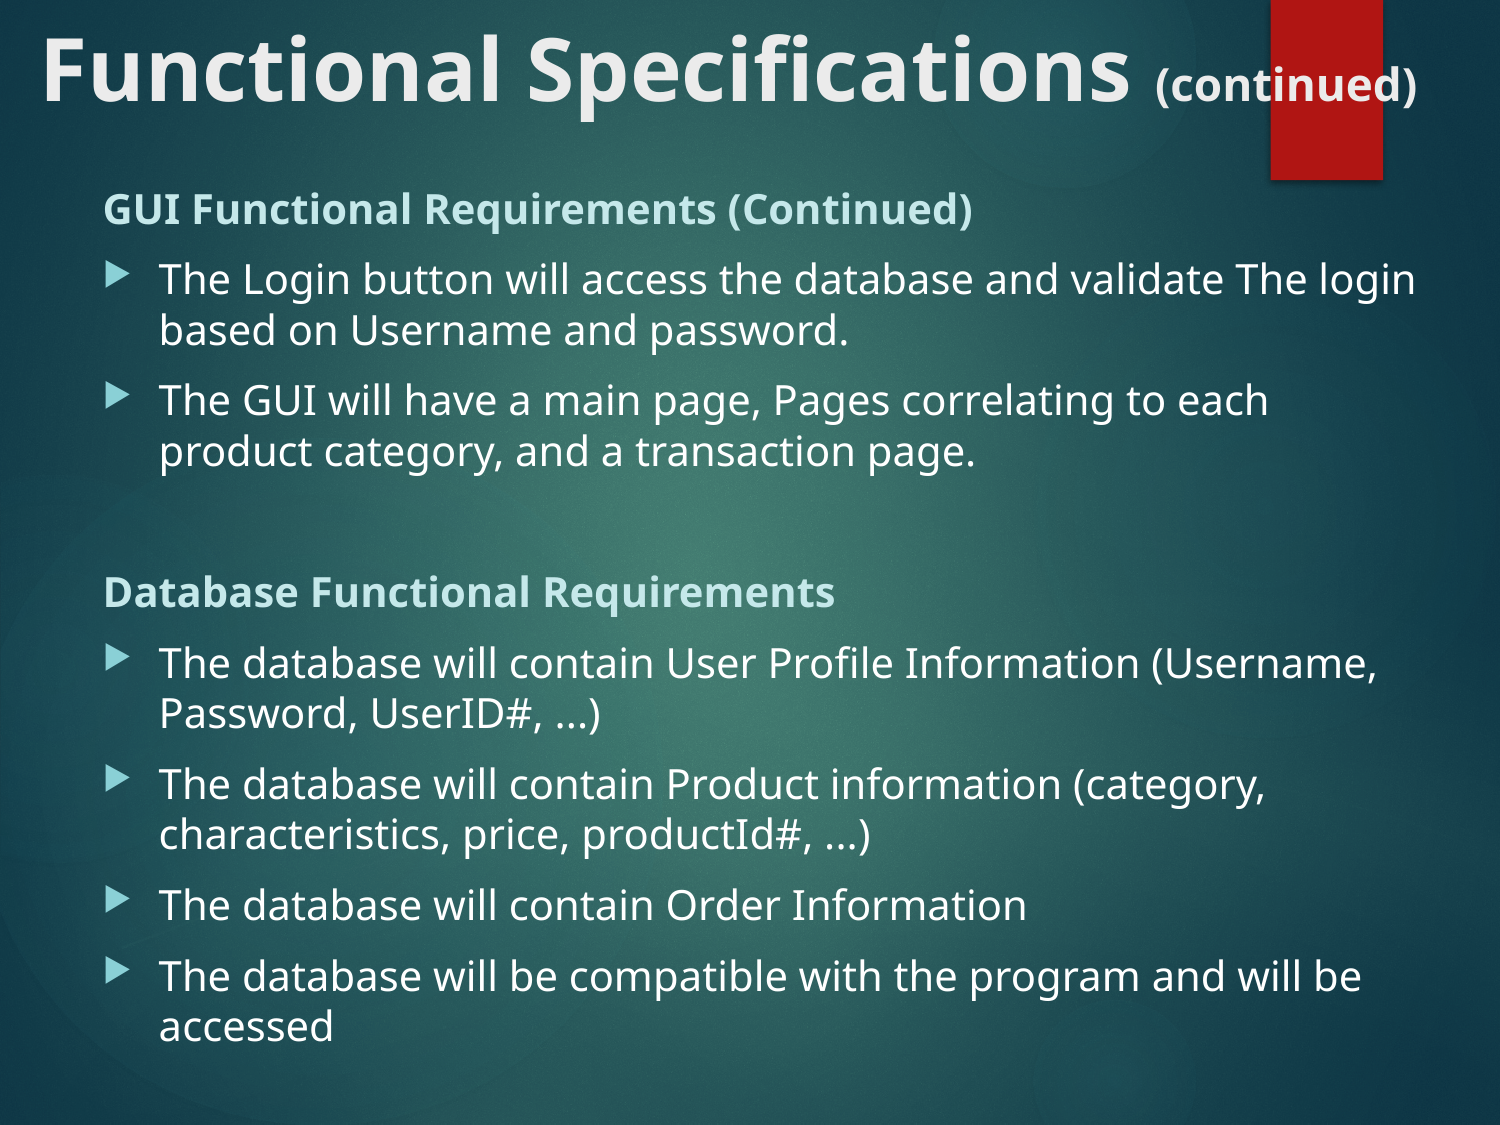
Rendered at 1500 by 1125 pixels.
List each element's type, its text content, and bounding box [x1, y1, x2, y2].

text_box Functional Specifications (continued) [24, 6, 1488, 125]
list GUI Functional Requirements (Continued) The Login button will access the database and validate The login based on Username and password. The GUI will have a main page, Pages correlating to each product category, and a transaction page. Database Functional Requirements The database will contain User Profile Information (Username, Password, UserID#, ...) The database will contain Product information (category, characteristics, price, productId#, ...) The database will contain Order Information The database will be compatible with the program and will be accessed [87, 174, 1438, 1050]
